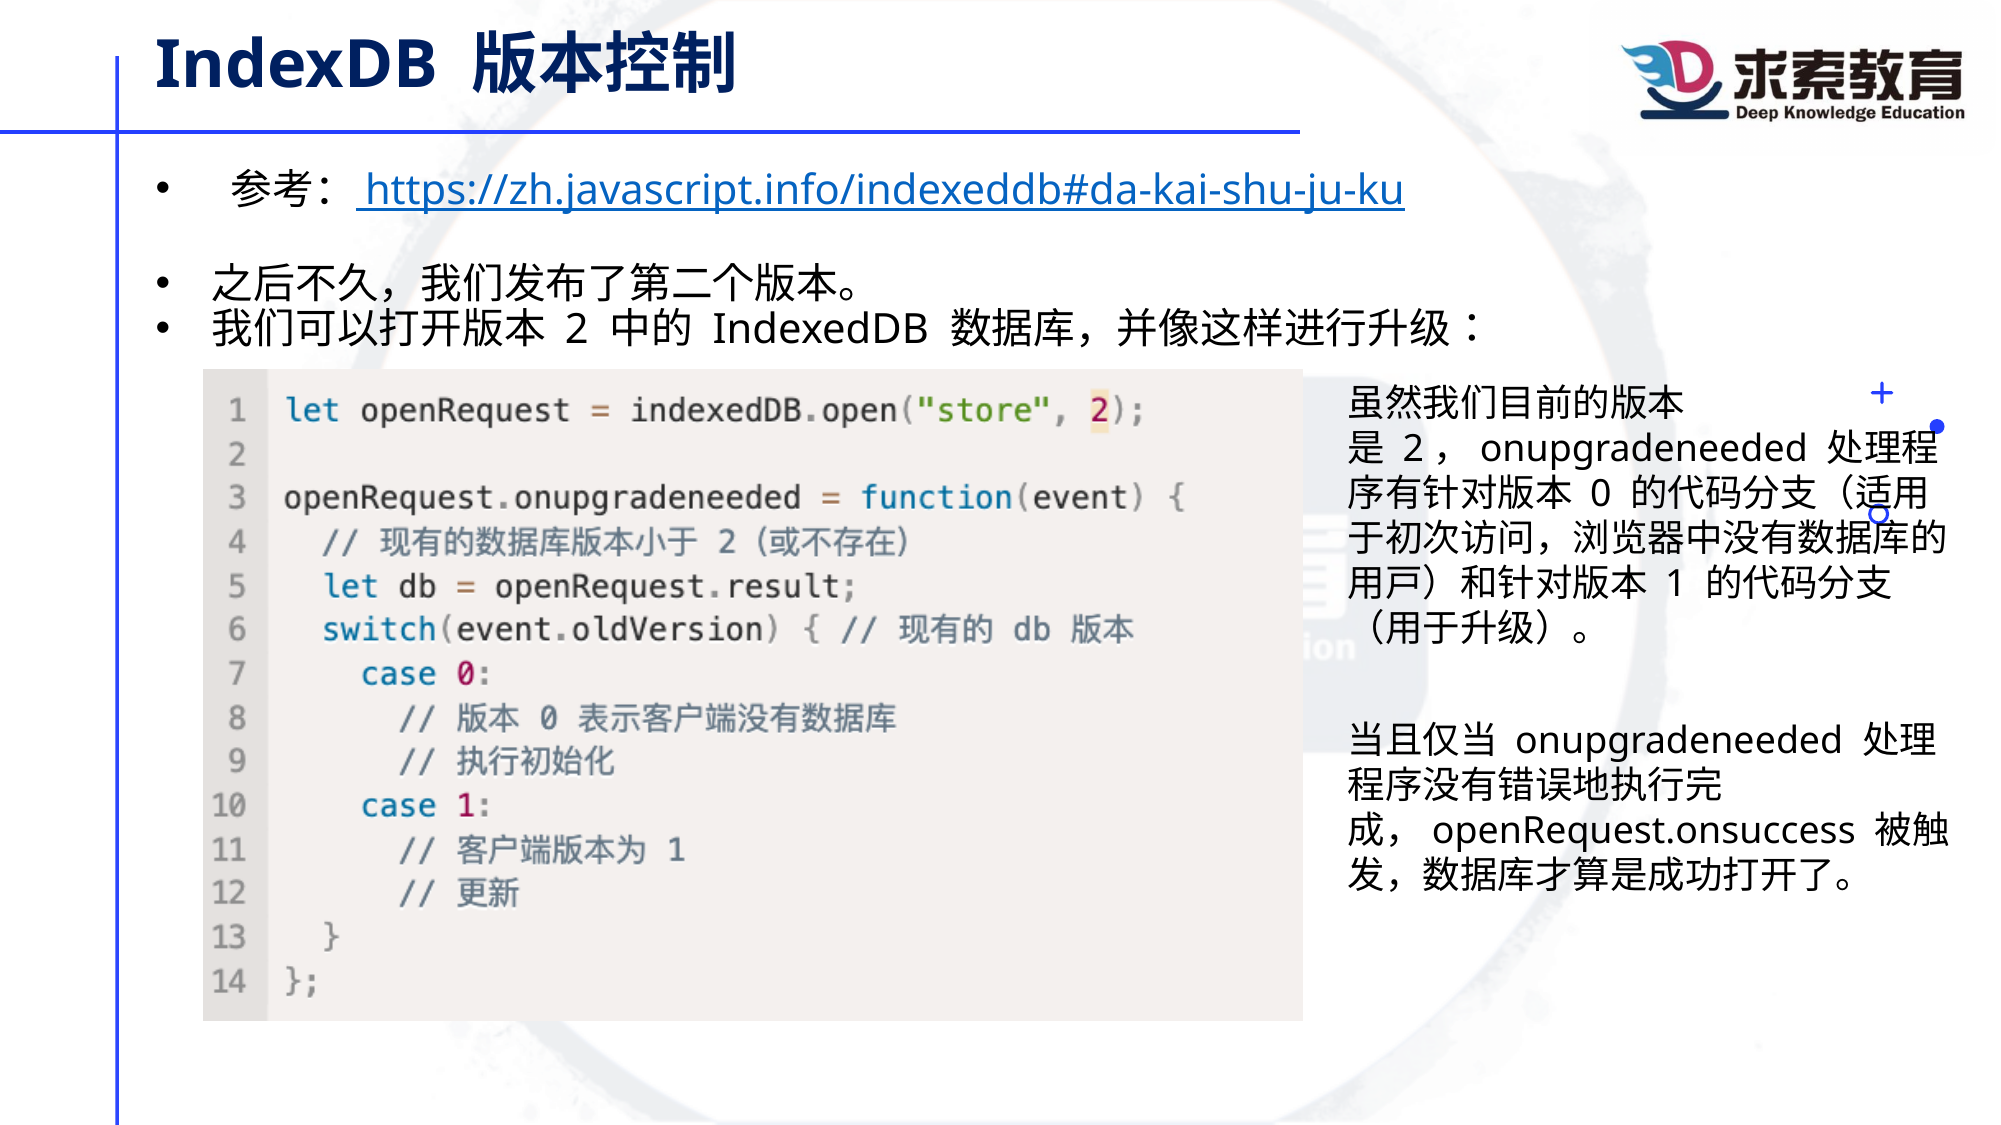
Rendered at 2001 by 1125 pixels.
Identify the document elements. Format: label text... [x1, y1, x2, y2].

text_box 参考： https://zh.javascript.info/indexeddb#da-kai-shu-ju-ku 之后不久，我们发布了第二个版本。 我们可以打开版本 2 中的 IndexedDB 数据库，并像这样进行升级： [140, 155, 1845, 1100]
text_box 虽然我们目前的版本是 2，onupgradeneeded 处理程序有针对版本 0 的代码分支（适用于初次访问，浏览器中没有数据库的用户）和针对版本 1 的代码分支（用于升级）。 [1333, 371, 1973, 657]
picture [203, 369, 1303, 1021]
text_box 当且仅当 onupgradeneeded 处理程序没有错误地执行完成，openRequest.onsuccess 被触发，数据库才算是成功打开了。 [1333, 709, 1973, 904]
text_box [0, 0, 2000, 1125]
title IndexDB 版本控制 [140, 0, 1298, 130]
picture [1588, 0, 1997, 156]
